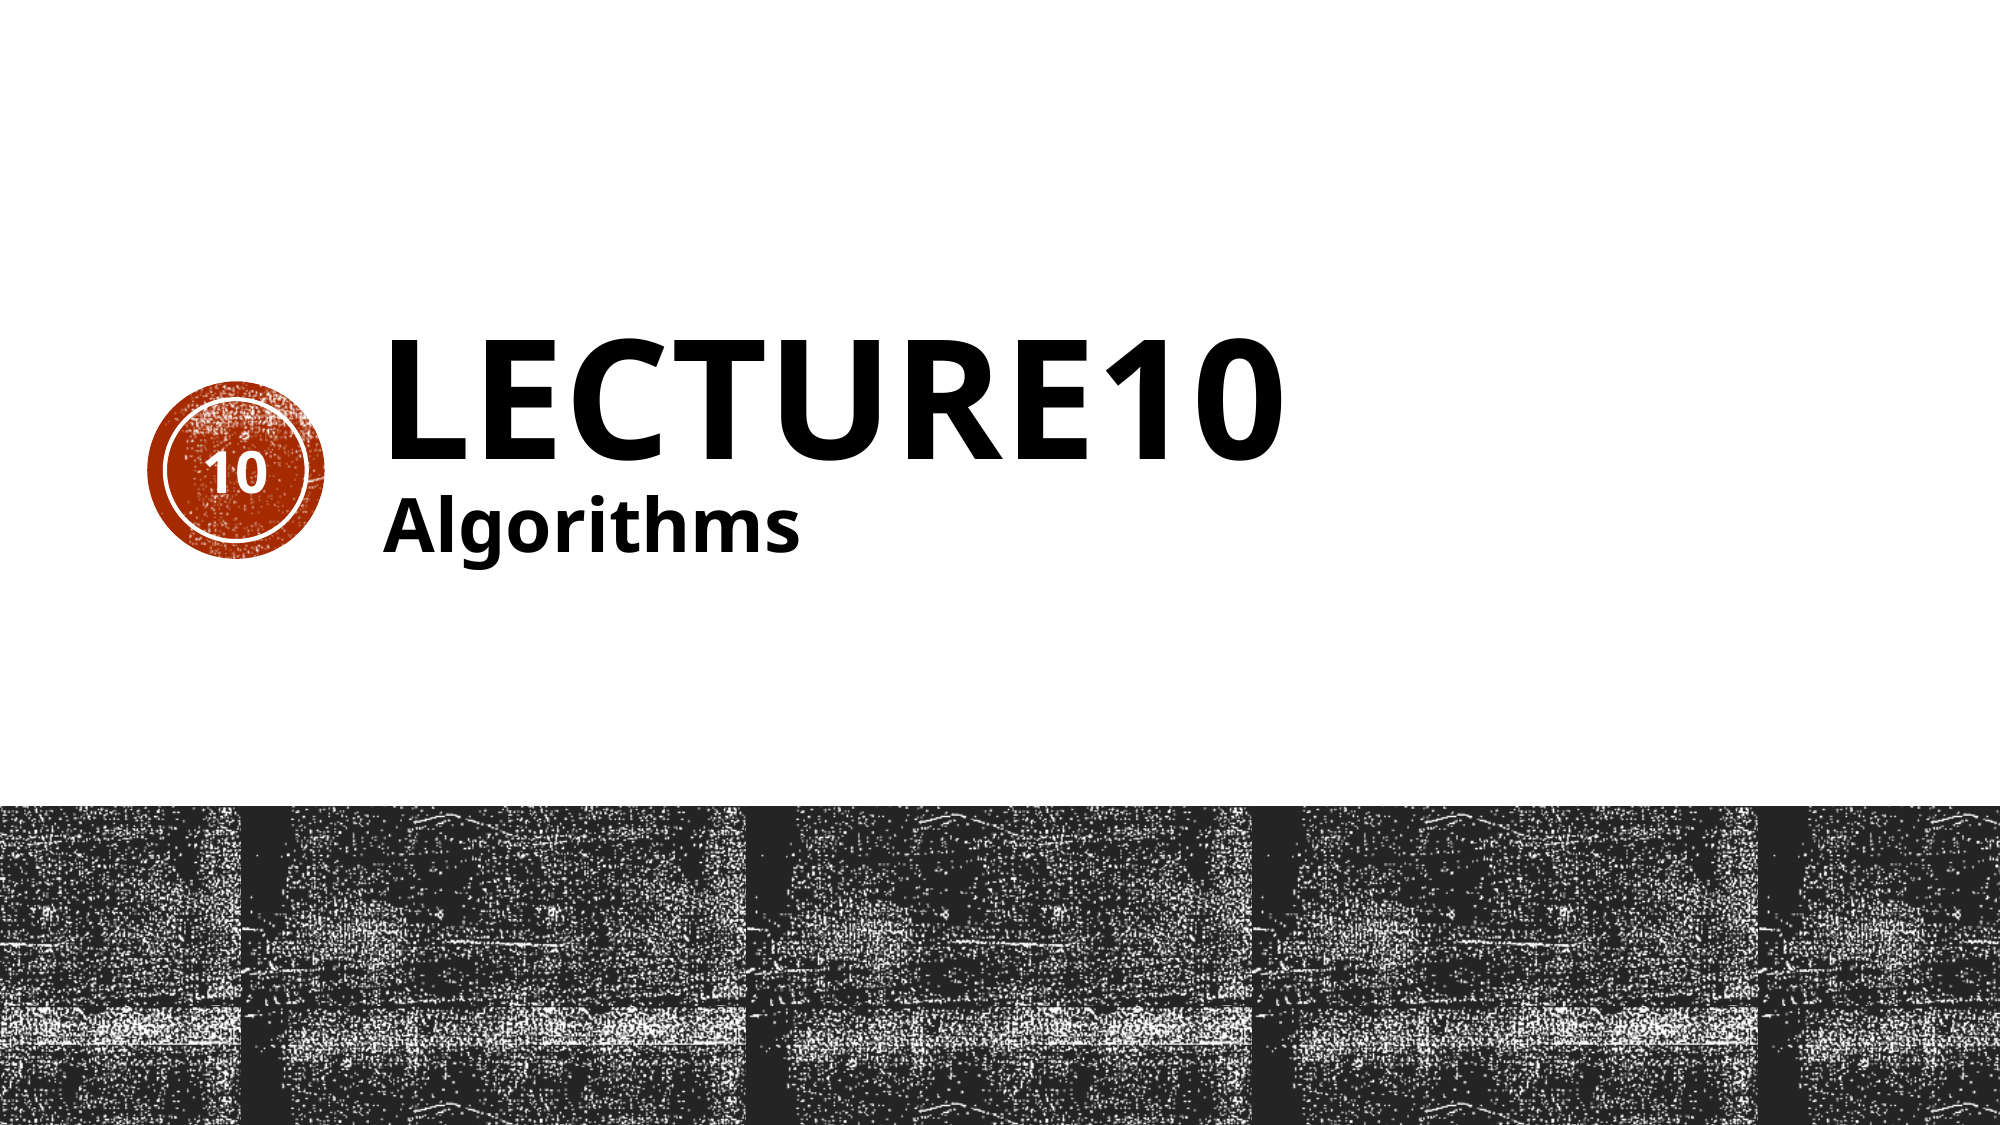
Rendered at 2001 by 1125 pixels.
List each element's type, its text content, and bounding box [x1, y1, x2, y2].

title Lecture10 [362, 299, 1638, 523]
list Algorithms [368, 479, 1688, 726]
slide_number 10 [138, 411, 334, 530]
